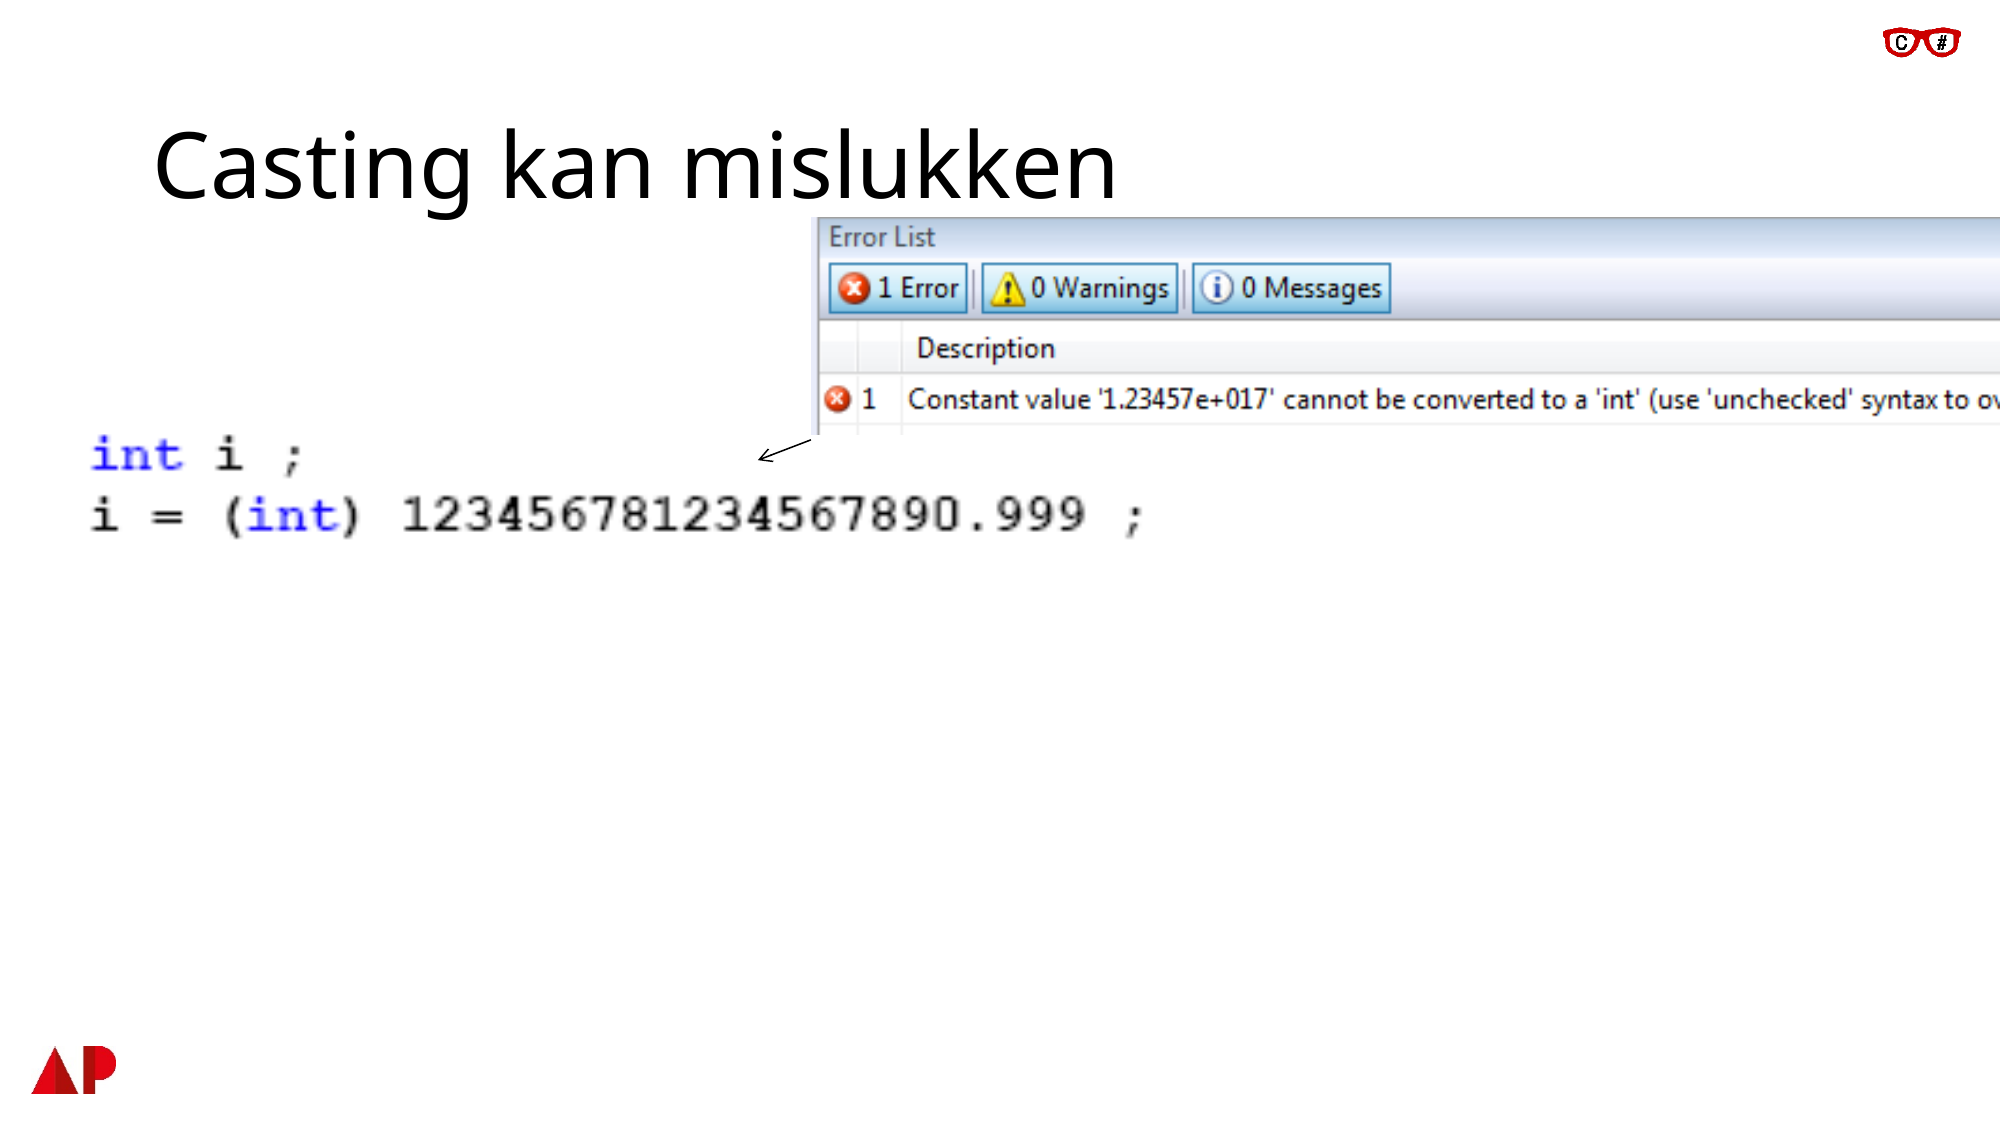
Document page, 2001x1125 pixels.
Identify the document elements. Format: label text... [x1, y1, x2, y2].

picture [1879, 0, 1964, 85]
picture [51, 217, 2000, 551]
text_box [757, 439, 811, 461]
picture [31, 1046, 116, 1094]
title Casting kan mislukken [137, 59, 1863, 278]
